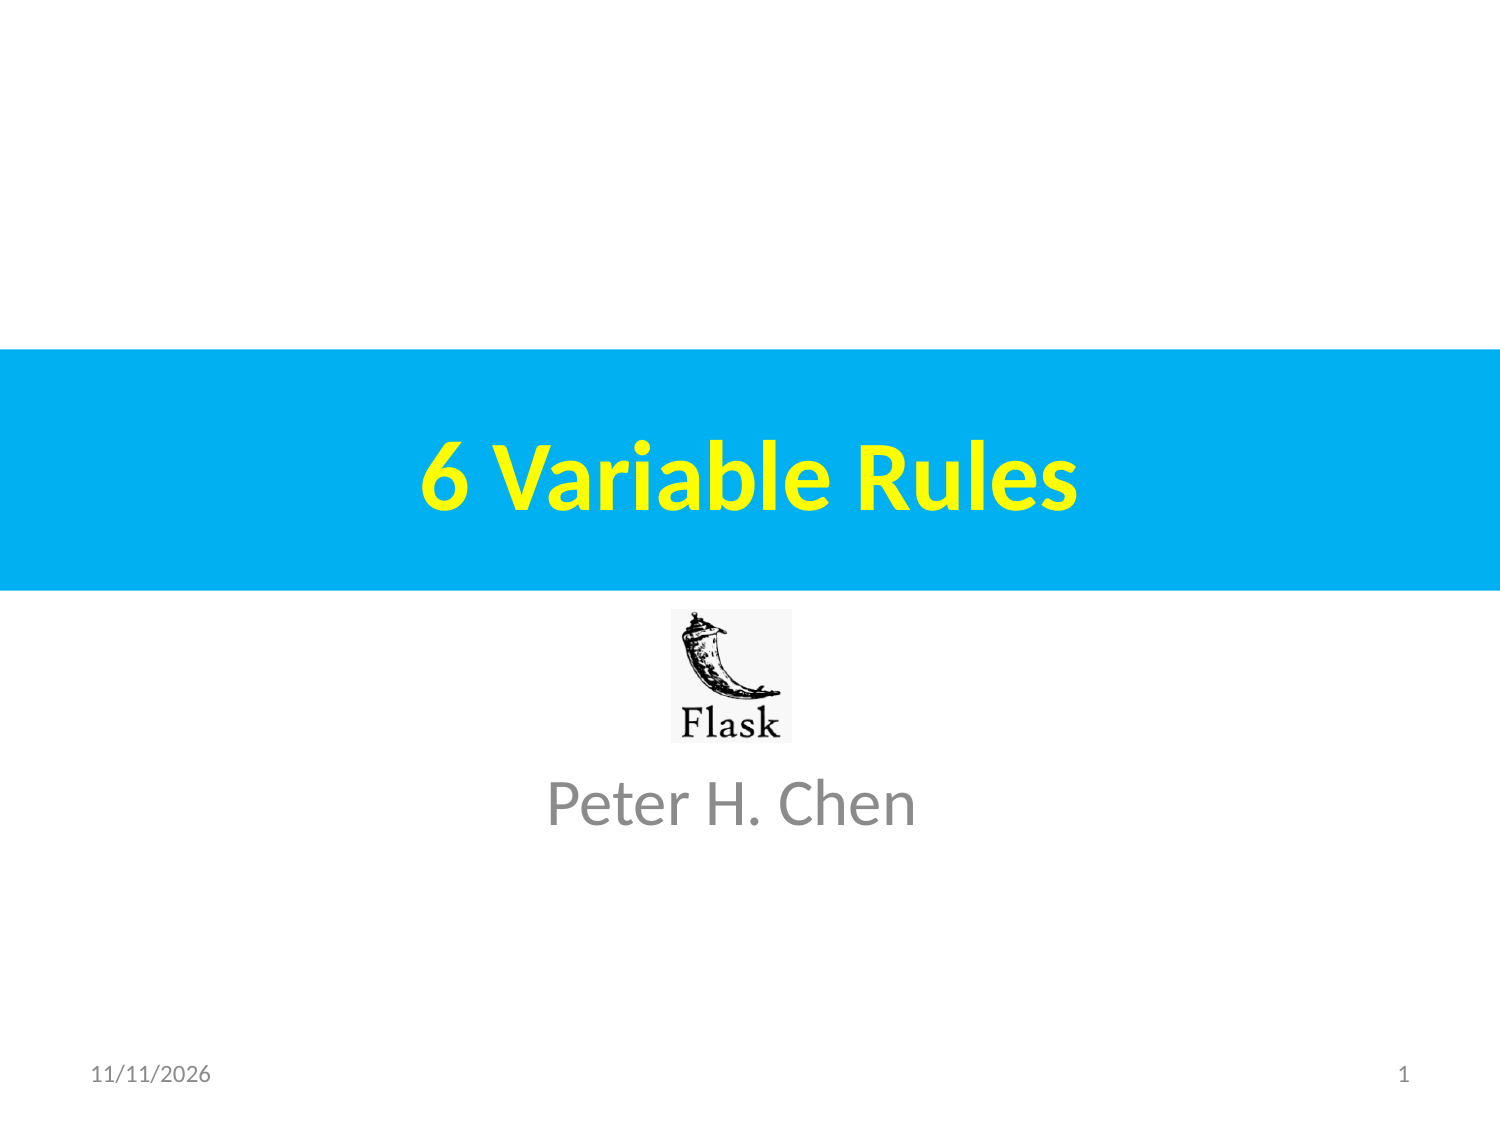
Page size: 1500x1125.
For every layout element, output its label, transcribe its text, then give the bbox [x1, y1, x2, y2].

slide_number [75, 1042, 425, 1103]
title 6 Variable Rules [0, 349, 1500, 591]
picture [671, 608, 792, 743]
slide_number 1 [1074, 1042, 1425, 1103]
subtitle Peter H. Chen [206, 751, 1257, 866]
